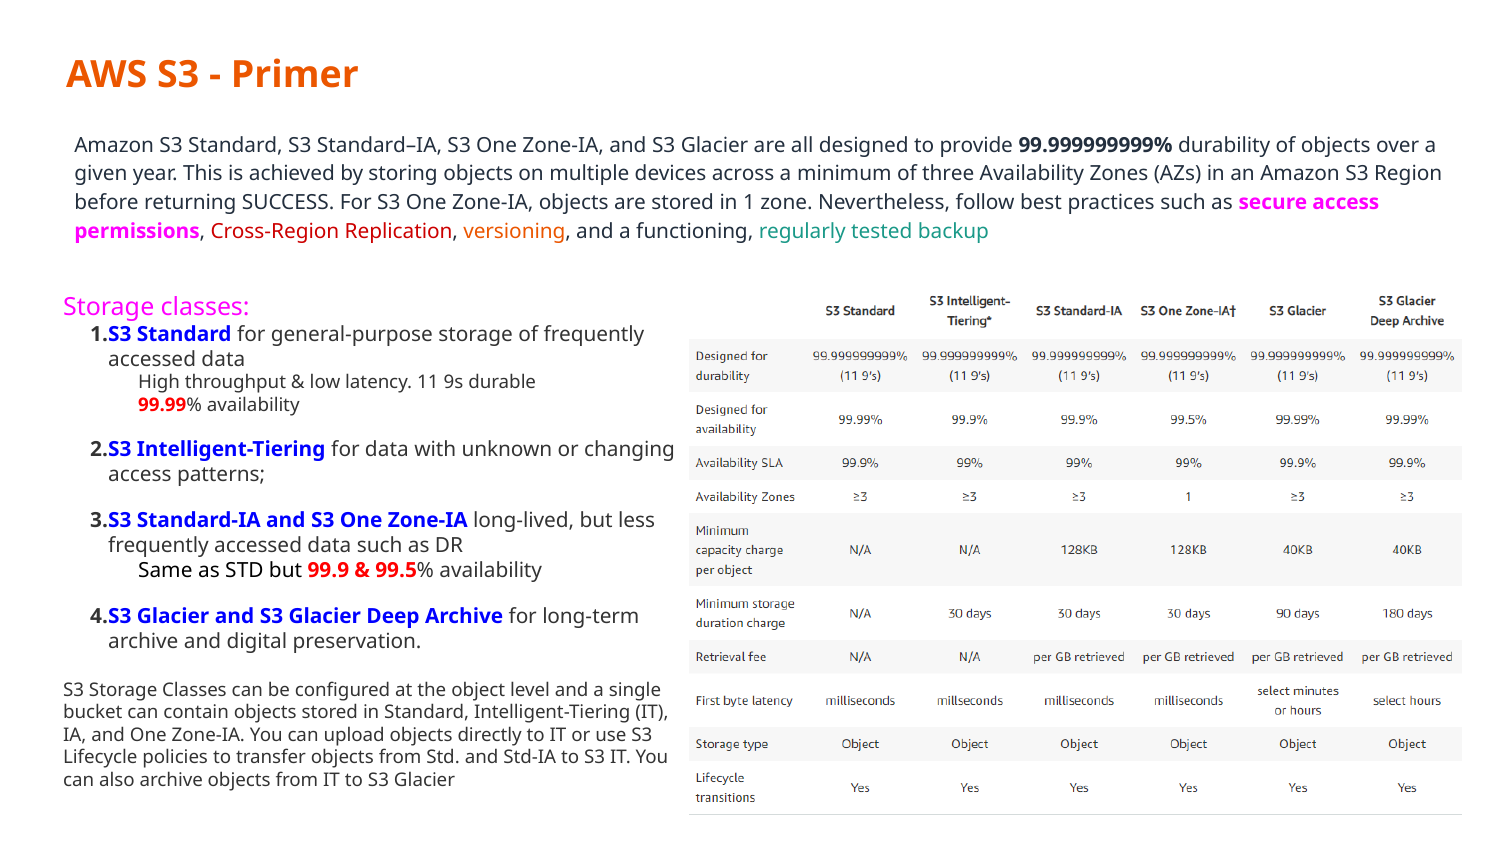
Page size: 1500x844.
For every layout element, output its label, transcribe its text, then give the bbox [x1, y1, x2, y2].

text_box Amazon S3 Standard, S3 Standard–IA, S3 One Zone-IA, and S3 Glacier are all designed to provide 99.999999999% durability of objects over a given year. This is achieved by storing objects on multiple devices across a minimum of three Availability Zones (AZs) in an Amazon S3 Region before returning SUCCESS. For S3 One Zone-IA, objects are stored in 1 zone. Nevertheless, follow best practices such as secure access permissions, Cross-Region Replication, versioning, and a functioning, regularly tested backup [59, 112, 1478, 489]
title AWS S3 - Primer [51, 28, 1260, 153]
text_box Storage classes: S3 Standard for general-purpose storage of frequently accessed data High throughput & low latency. 11 9s durable 99.99% availability S3 Intelligent-Tiering for data with unknown or changing access patterns; S3 Standard-IA and S3 One Zone-IA long-lived, but less frequently accessed data such as DR Same as STD but 99.9 & 99.5% availability S3 Glacier and S3 Glacier Deep Archive for long-term archive and digital preservation. S3 Storage Classes can be configured at the object level and a single bucket can contain objects stored in Standard, Intelligent-Tiering (IT), IA, and One Zone-IA. You can upload objects directly to IT or use S3 Lifecycle policies to transfer objects from Std. and Std-IA to S3 IT. You can also archive objects from IT to S3 Glacier [63, 275, 691, 349]
picture [682, 287, 1468, 819]
